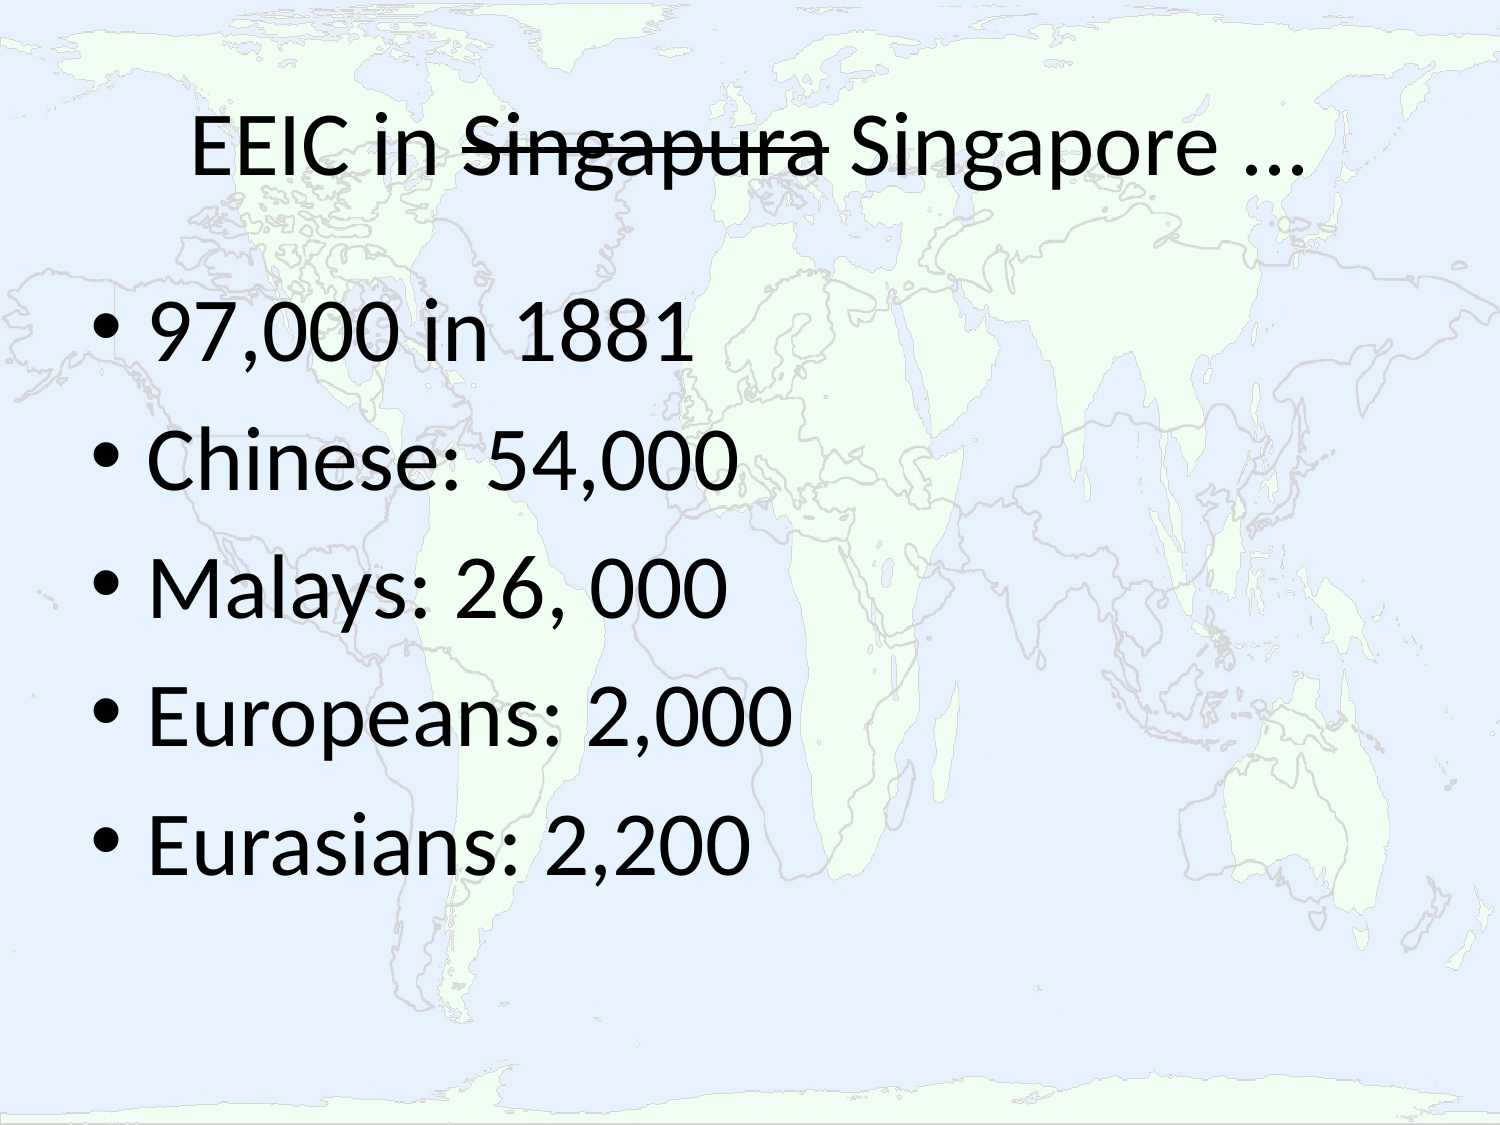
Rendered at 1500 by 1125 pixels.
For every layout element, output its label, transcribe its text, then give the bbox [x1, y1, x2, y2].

list 97,000 in 1881 Chinese: 54,000 Malays: 26, 000 Europeans: 2,000 Eurasians: 2,200 [75, 262, 1425, 1005]
title EEIC in Singapura Singapore ... [75, 45, 1425, 233]
